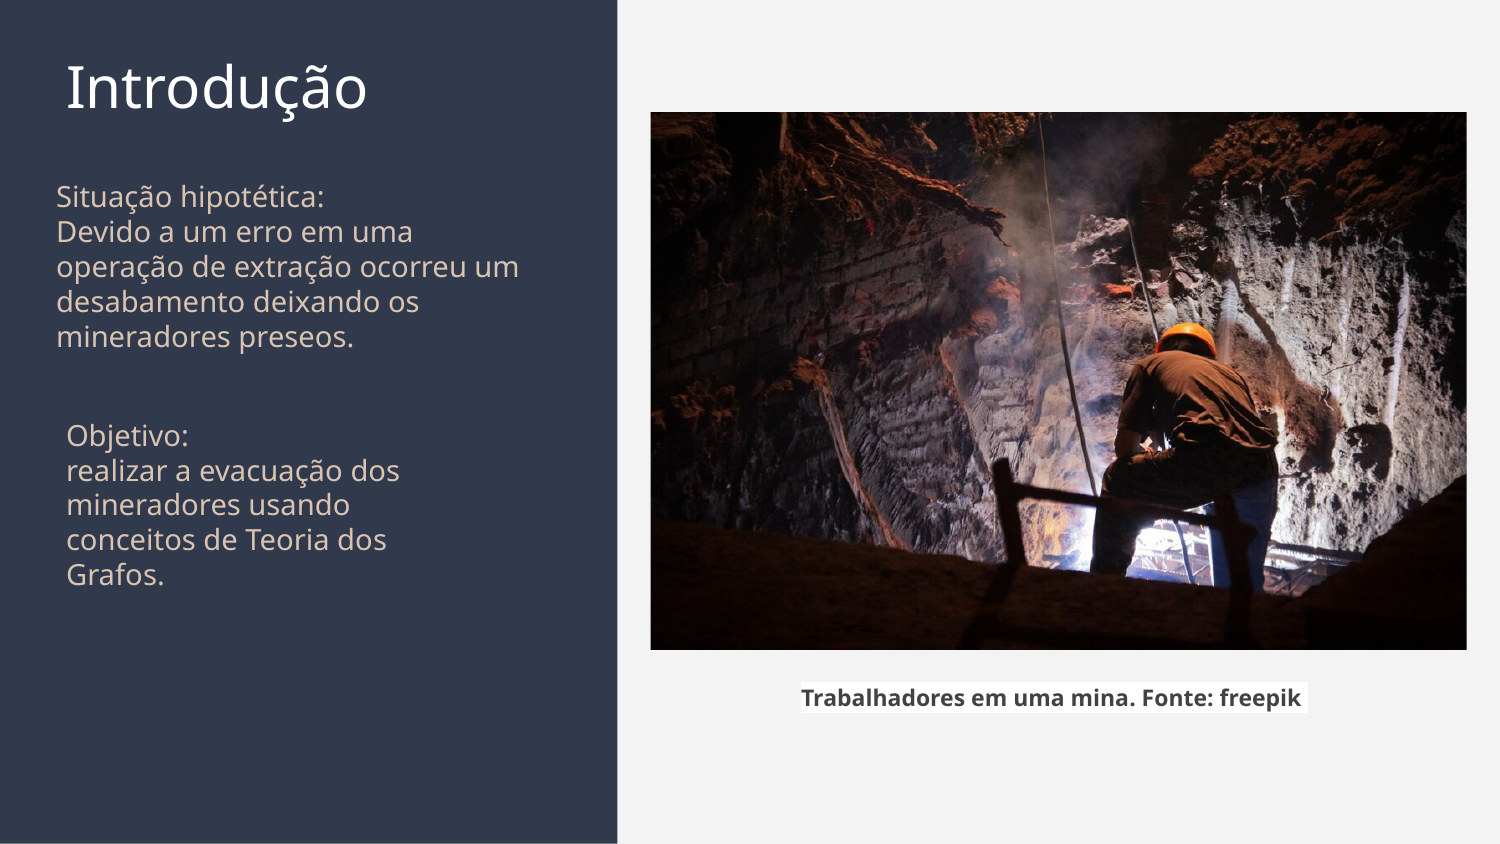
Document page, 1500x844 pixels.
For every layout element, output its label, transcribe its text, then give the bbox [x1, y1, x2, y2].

title Introdução [51, 34, 565, 335]
text_box Trabalhadores em uma mina. Fonte: freepik [711, 661, 1485, 725]
picture [650, 112, 1467, 650]
text_box Situação hipotética: Devido a um erro em uma operação de extração ocorreu um desabamento deixando os mineradores preseos. [40, 163, 536, 350]
text_box Objetivo: realizar a evacuação dos mineradores usando conceitos de Teoria dos Grafos. [51, 401, 468, 553]
